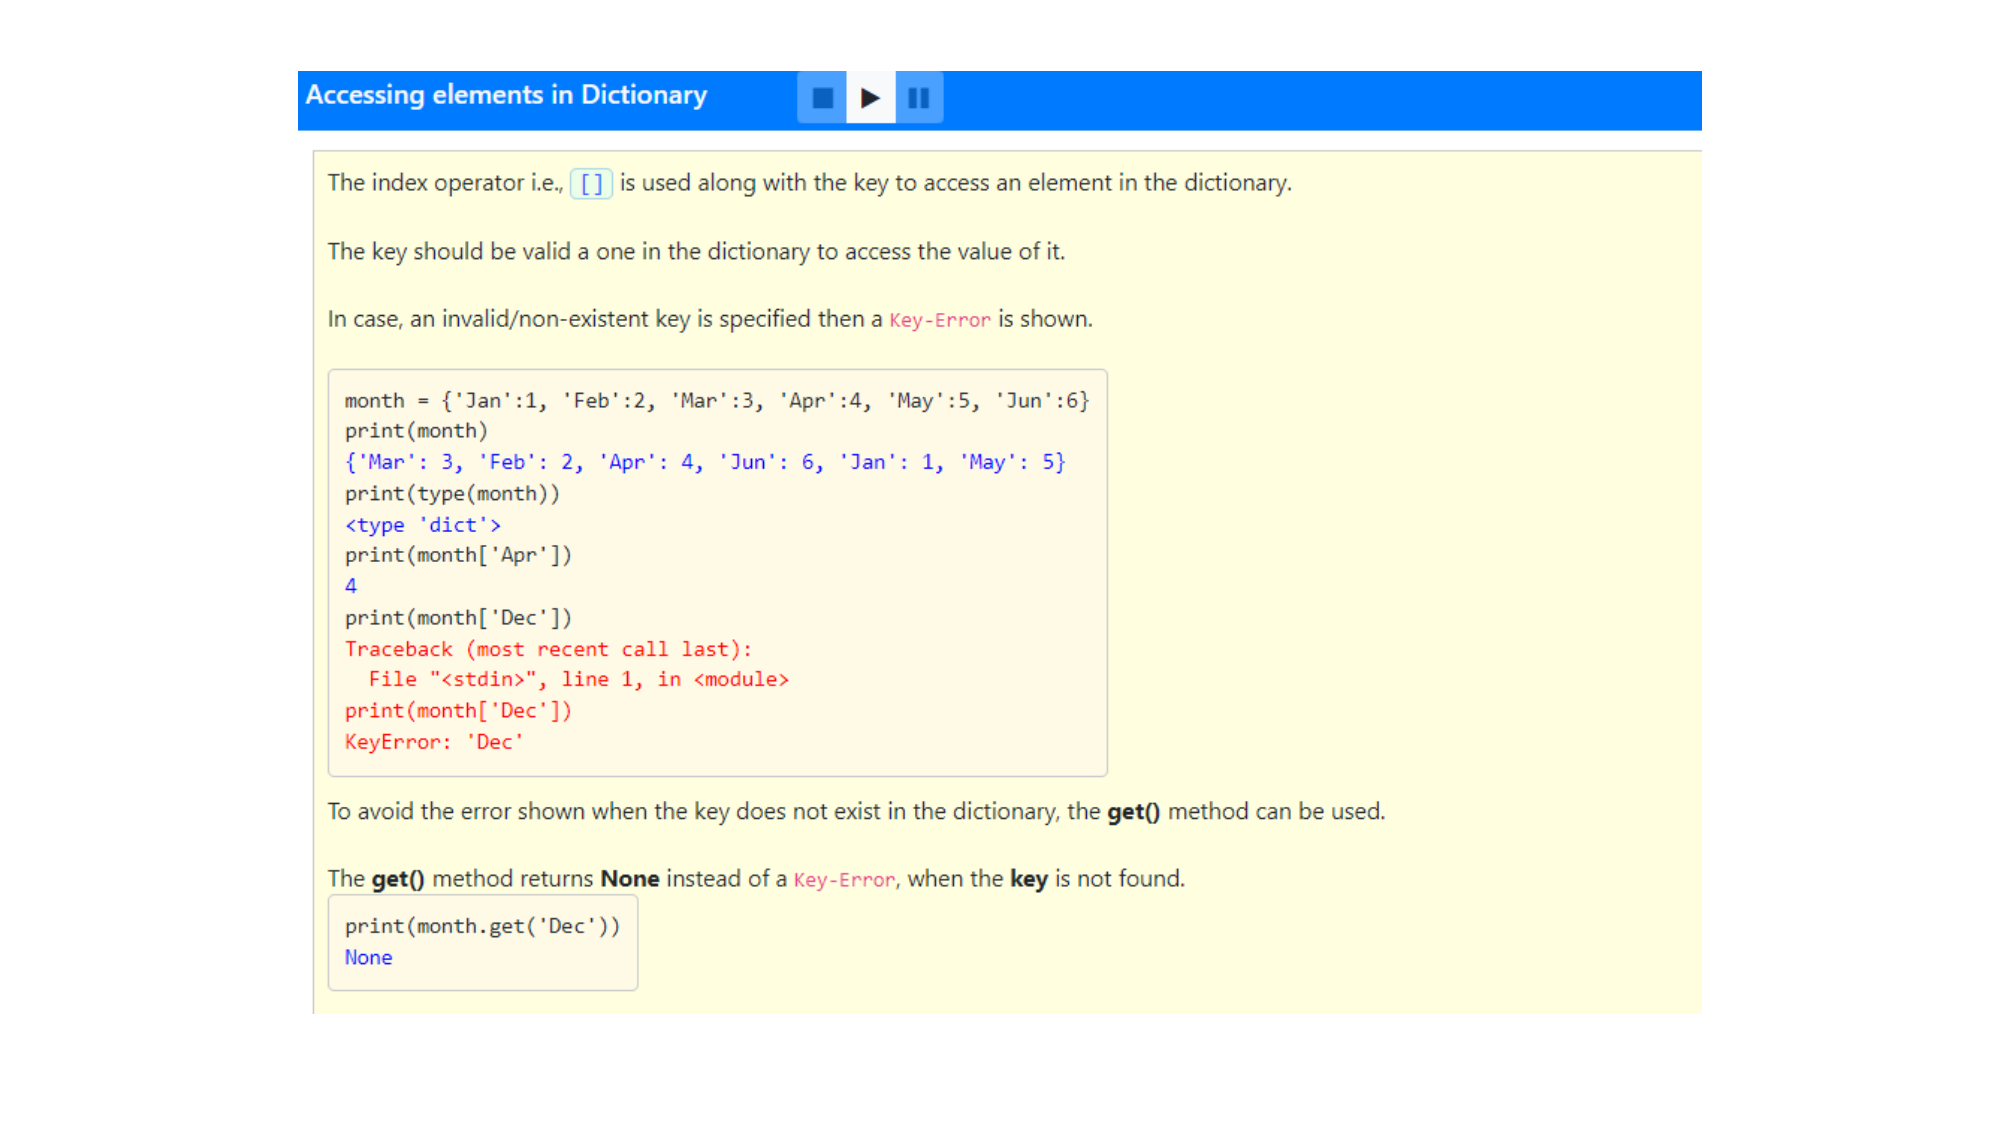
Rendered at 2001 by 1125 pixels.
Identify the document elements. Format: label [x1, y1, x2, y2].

list [298, 71, 1702, 1014]
